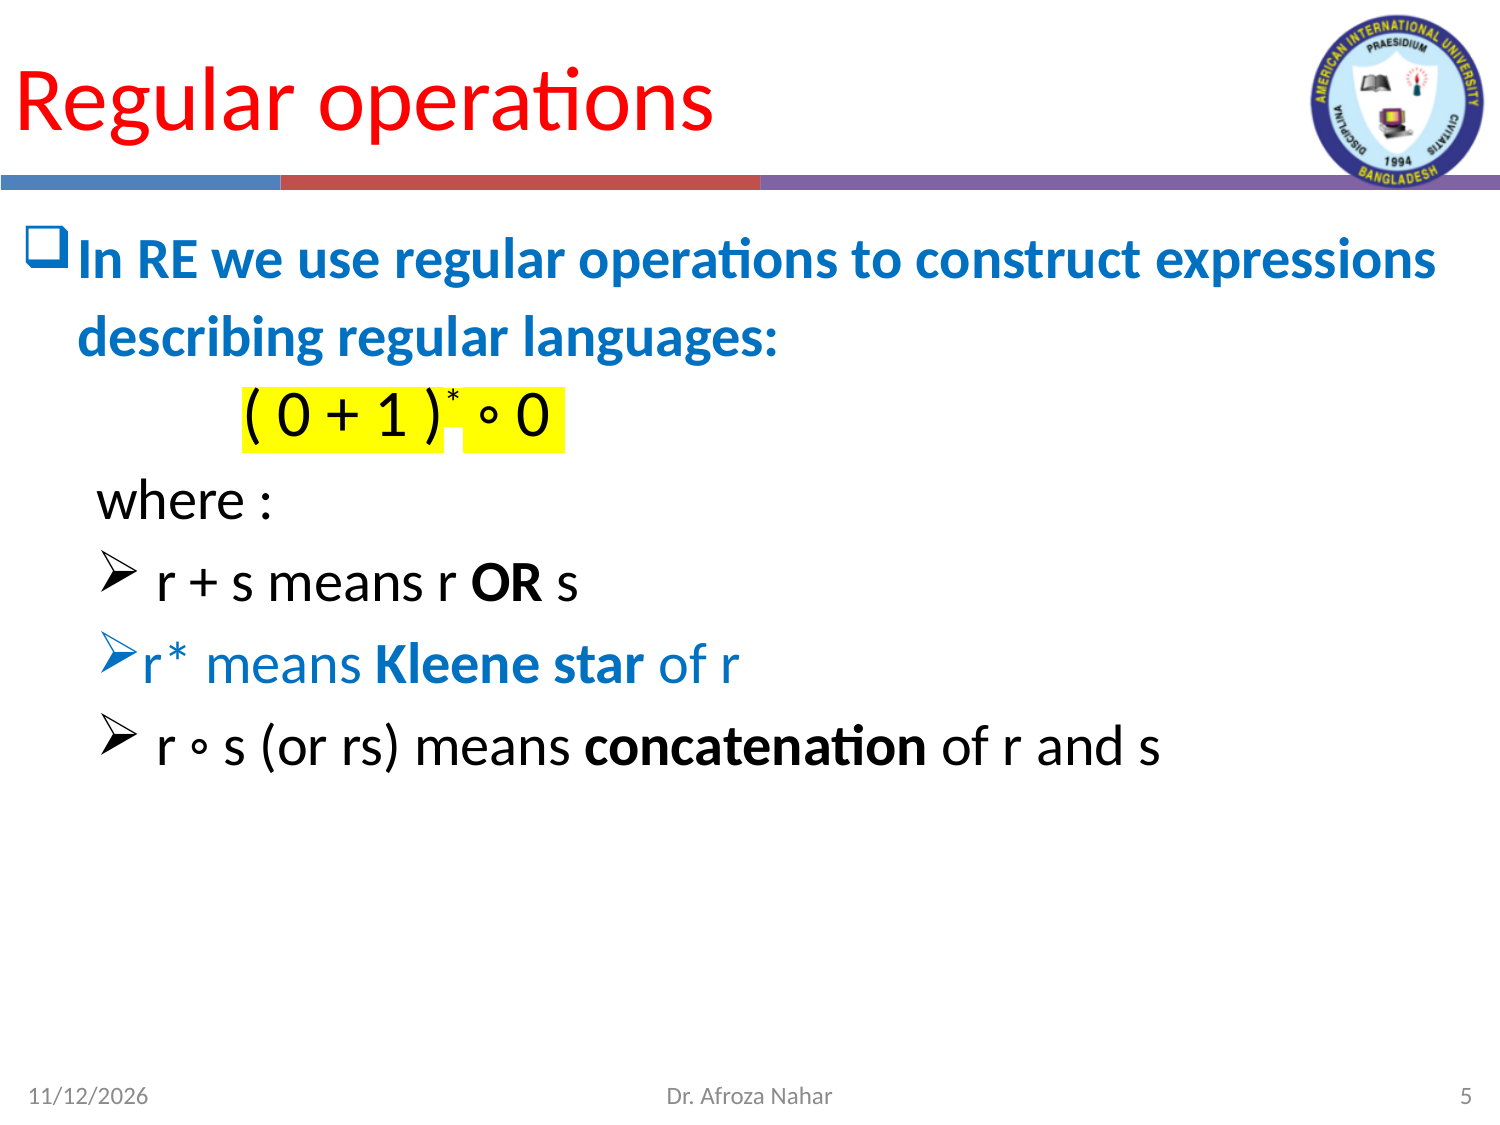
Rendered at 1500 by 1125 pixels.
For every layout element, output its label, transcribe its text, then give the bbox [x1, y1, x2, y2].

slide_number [12, 1065, 363, 1125]
footer Dr. Afroza Nahar [512, 1065, 988, 1125]
list In RE we use regular operations to construct expressions describing regular languages: ( 0 + 1 )* ◦ 0 where : r + s means r OR s r* means Kleene star of r r ◦ s (or rs) means concatenation of r and s [6, 212, 1475, 1013]
slide_number 5 [1137, 1065, 1488, 1125]
picture [1307, 11, 1488, 193]
title Regular operations [0, 0, 1350, 188]
